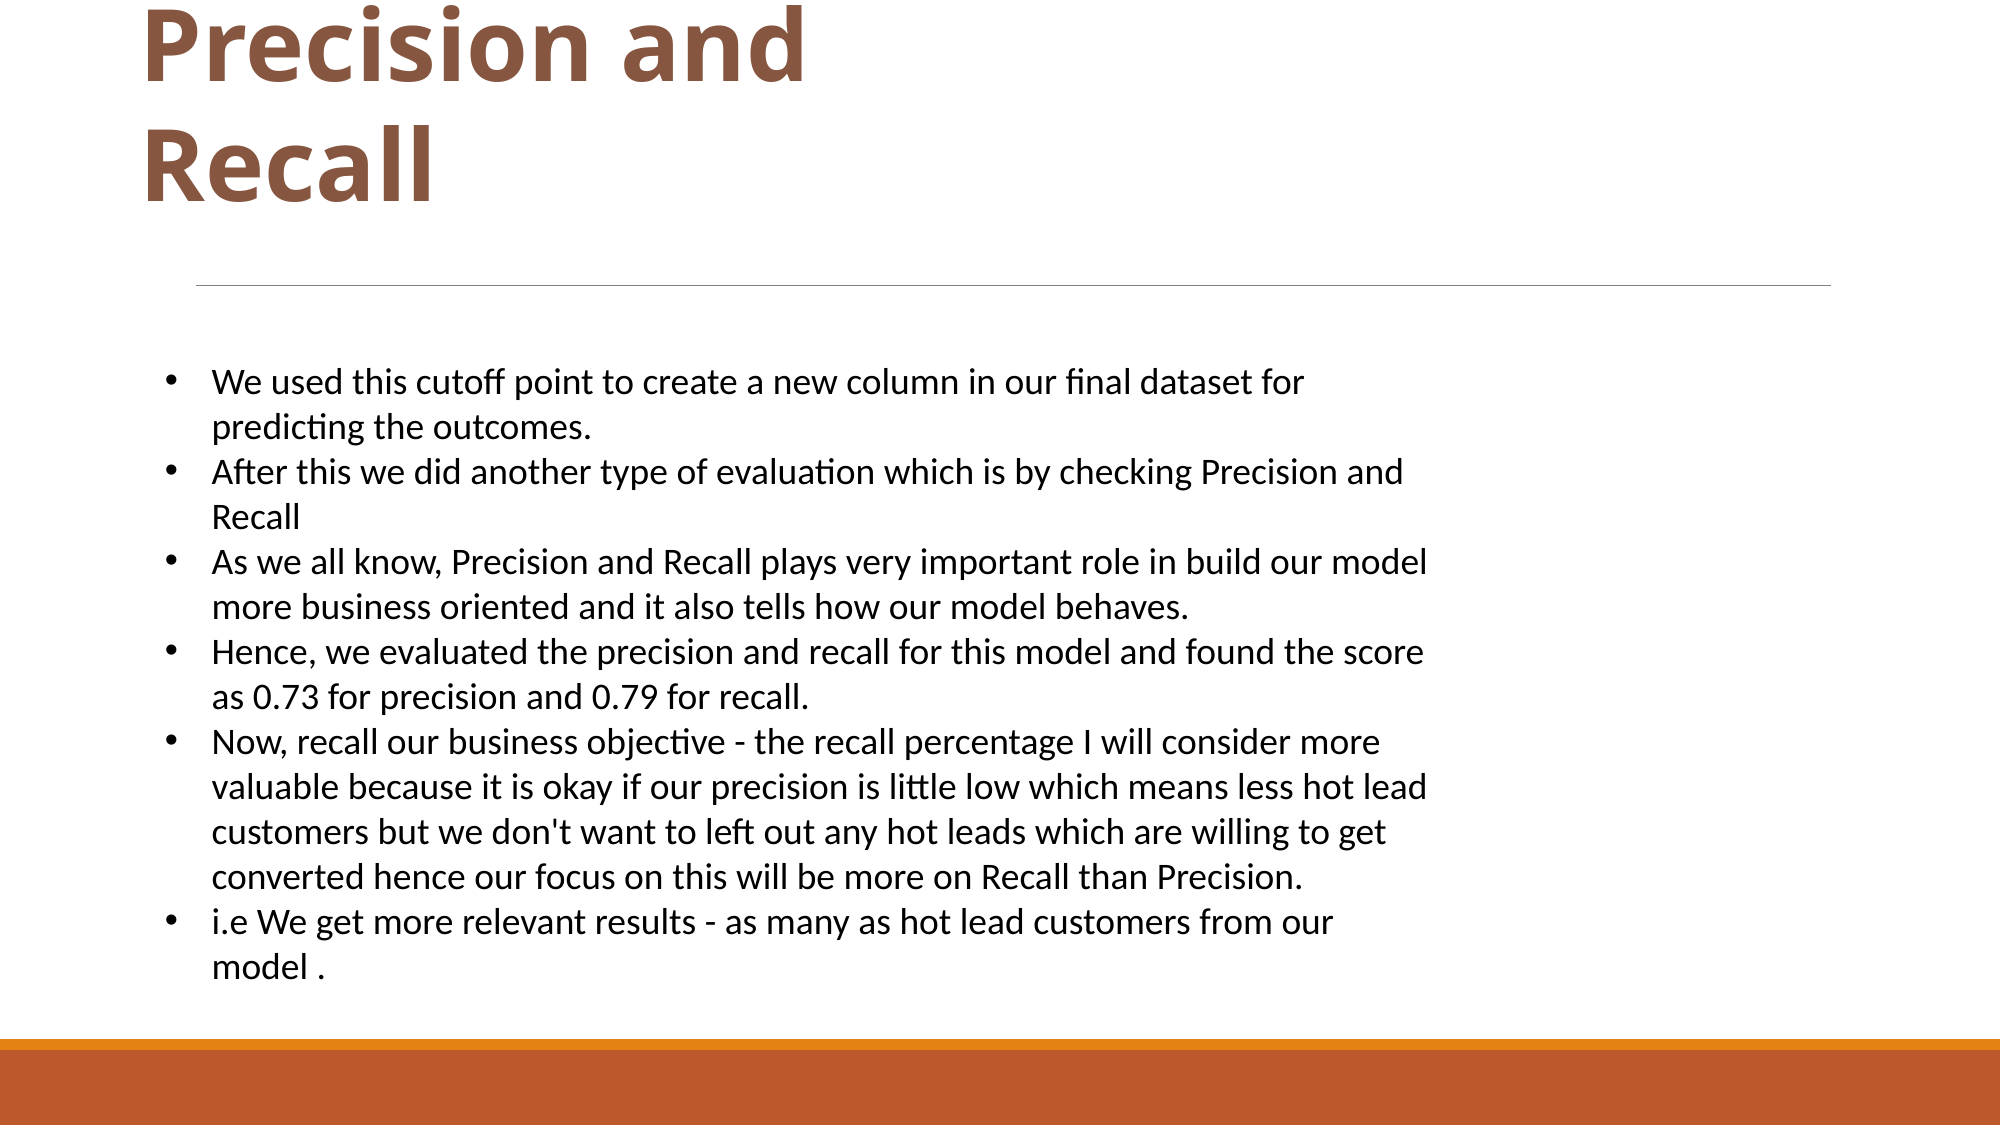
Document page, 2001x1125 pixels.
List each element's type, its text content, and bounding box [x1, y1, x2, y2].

title Precision and Recall [137, 0, 1001, 222]
text_box We used this cutoff point to create a new column in our final dataset for predicting the outcomes. After this we did another type of evaluation which is by checking Precision and Recall As we all know, Precision and Recall plays very important role in build our model more business oriented and it also tells how our model behaves. Hence, we evaluated the precision and recall for this model and found the score as 0.73 for precision and 0.79 for recall. Now, recall our business objective - the recall percentage I will consider more valuable because it is okay if our precision is little low which means less hot lead customers but we don't want to left out any hot leads which are willing to get converted hence our focus on this will be more on Recall than Precision. i.e We get more relevant results - as many as hot lead customers from our model . [150, 349, 1450, 995]
